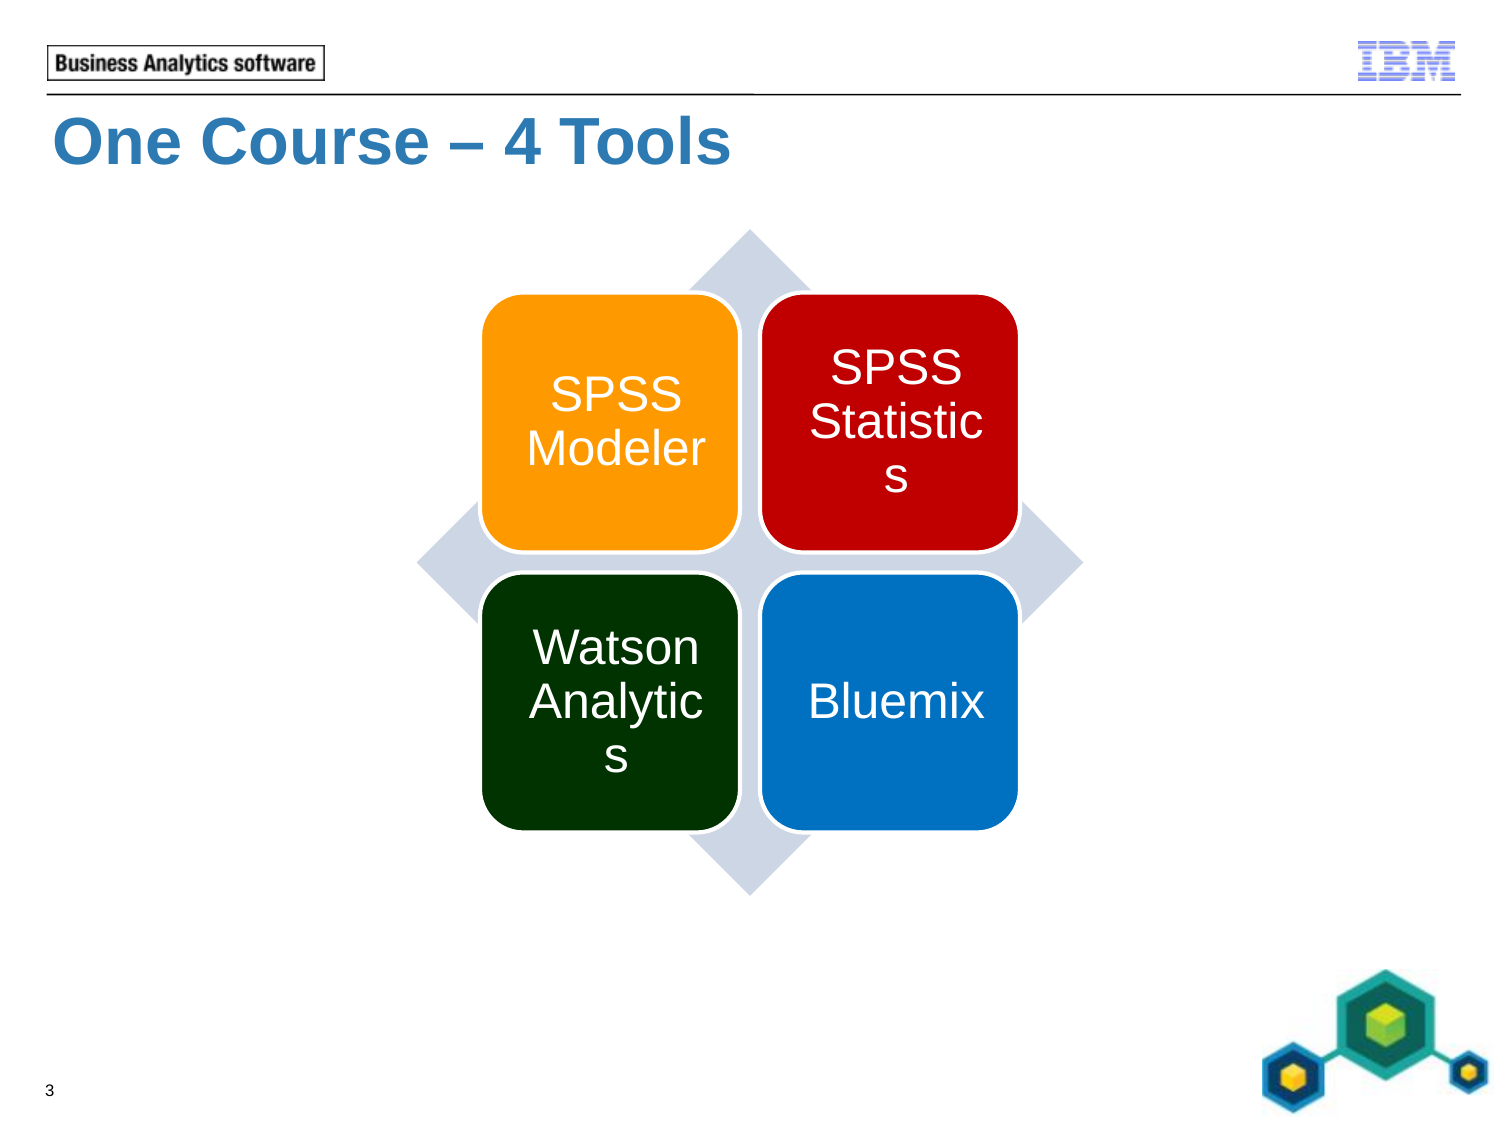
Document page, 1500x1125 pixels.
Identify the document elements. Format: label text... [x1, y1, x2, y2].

slide_number 3 [29, 1072, 91, 1103]
picture [47, 45, 325, 81]
picture [1262, 969, 1494, 1117]
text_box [249, 228, 1251, 897]
title One Course – 4 Tools [37, 99, 1463, 205]
picture [1358, 41, 1455, 81]
